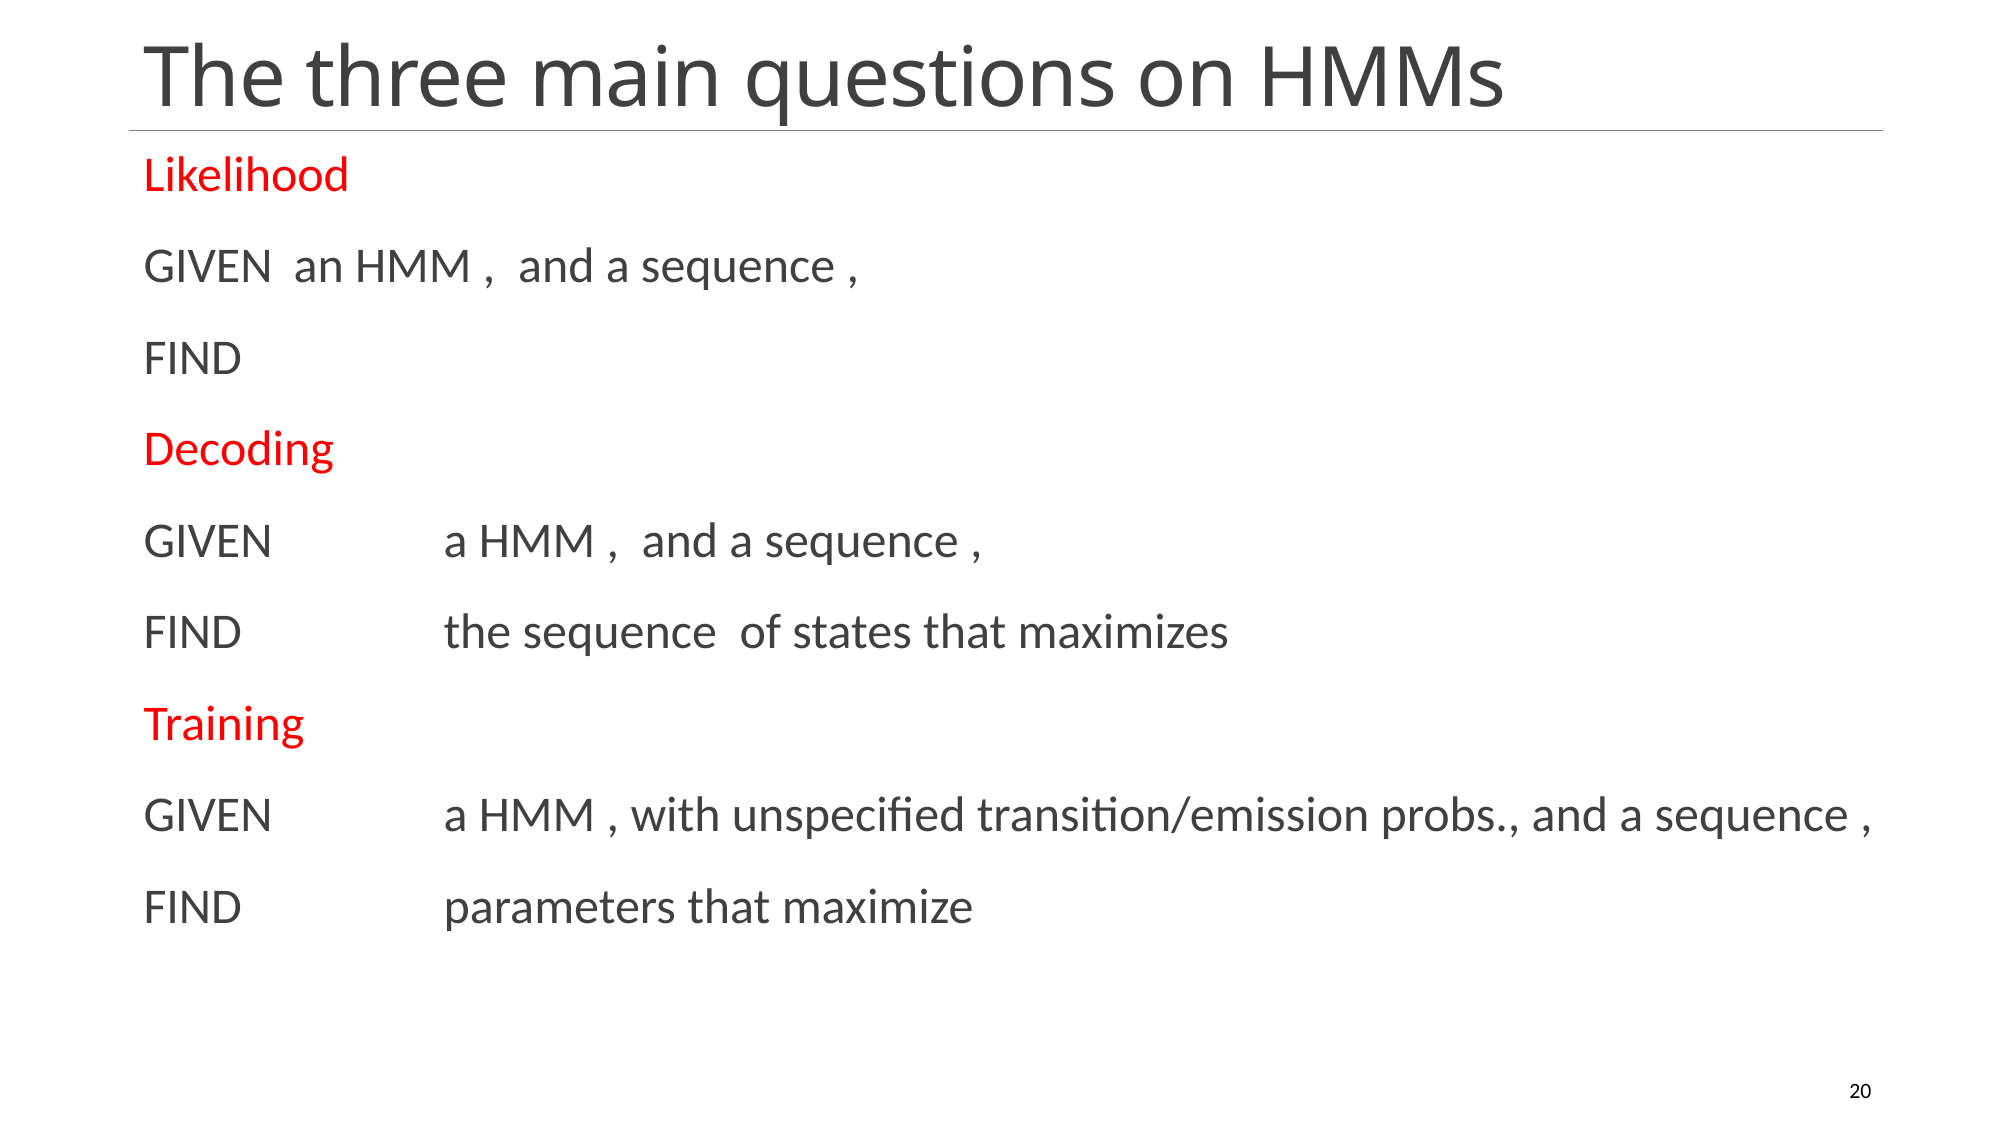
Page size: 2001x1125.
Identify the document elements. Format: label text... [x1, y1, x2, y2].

title The three main questions on HMMs [128, 19, 1883, 131]
slide_number 20 [1671, 1059, 1887, 1120]
